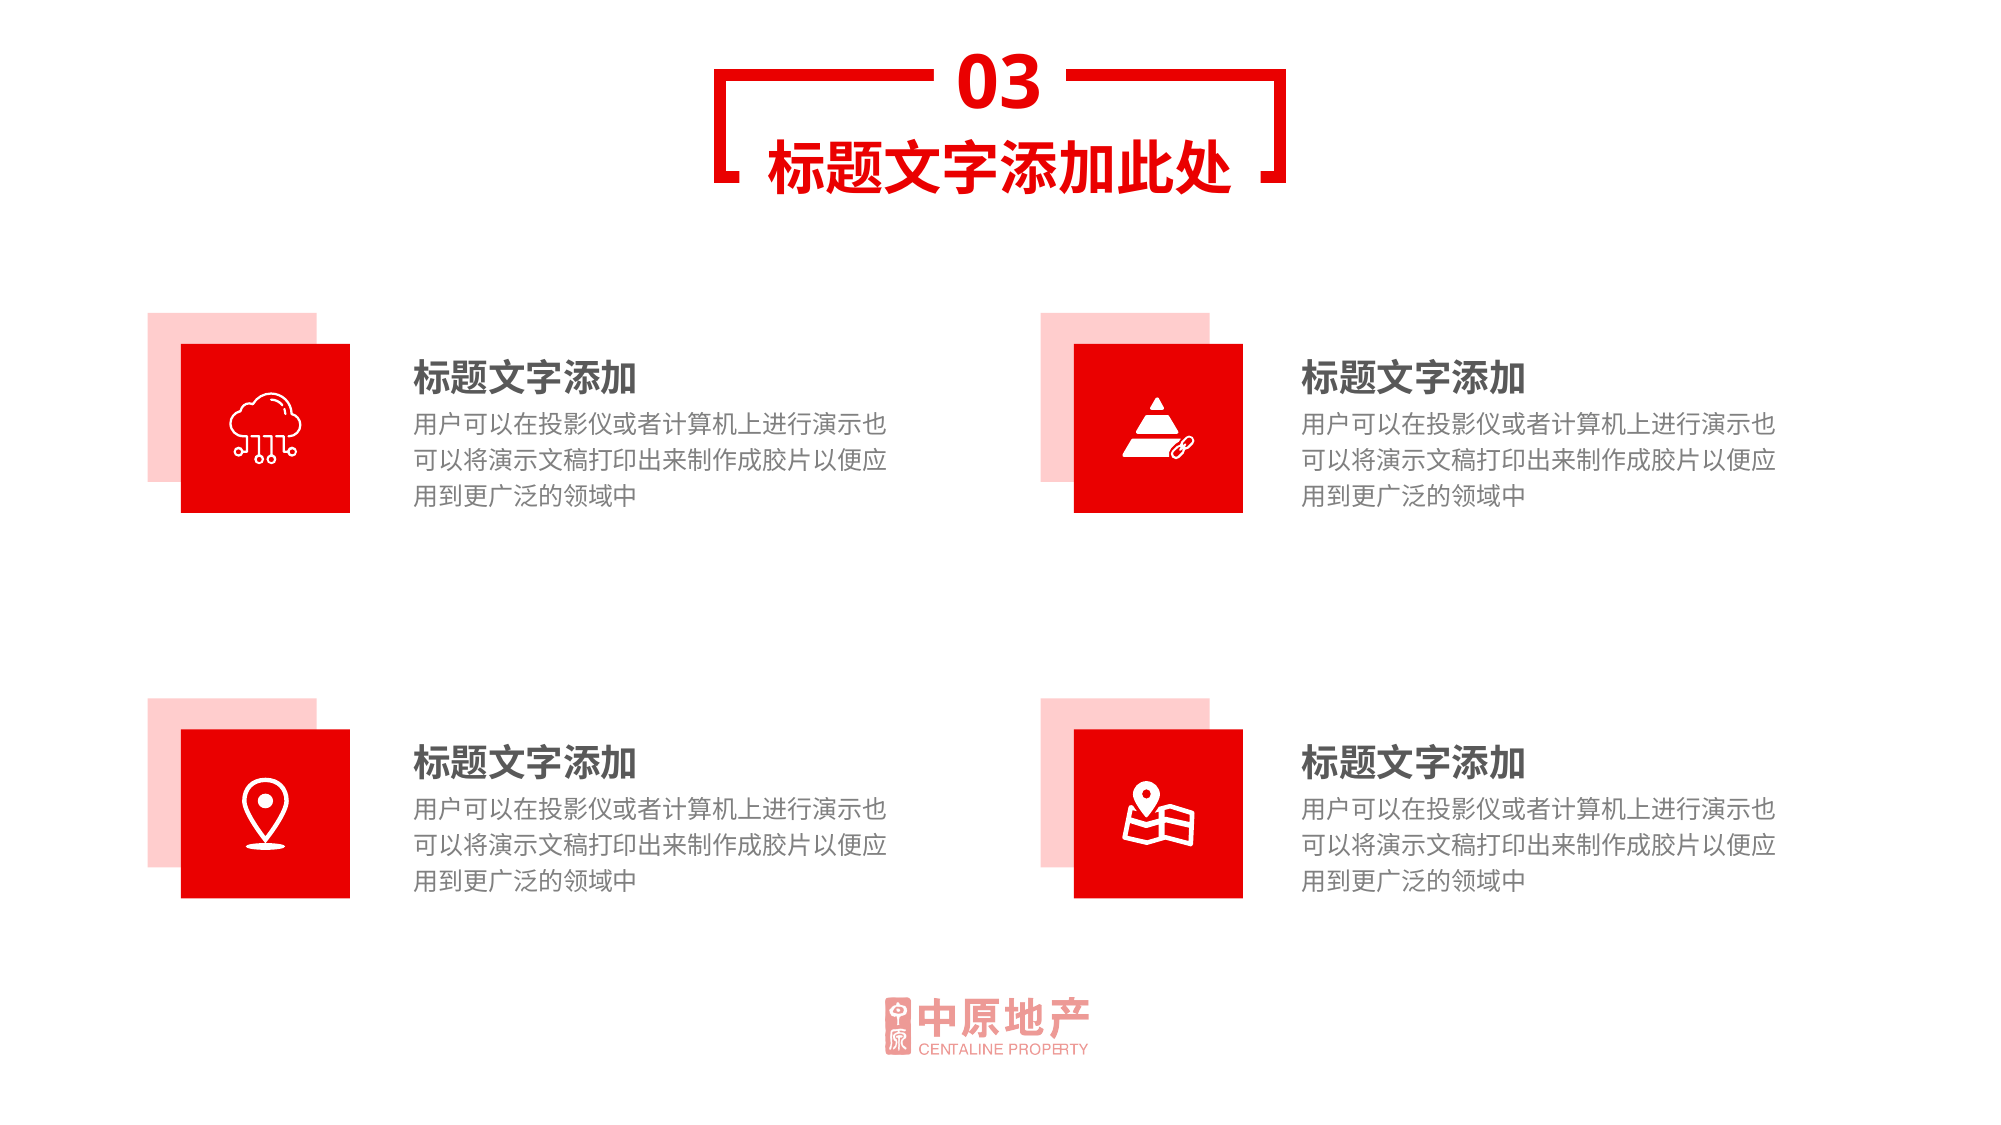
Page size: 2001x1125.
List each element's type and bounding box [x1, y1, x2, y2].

text_box [1287, 337, 1796, 520]
text_box [1040, 698, 1244, 899]
text_box [884, 996, 1090, 1056]
text_box [147, 698, 350, 899]
text_box [719, 26, 1280, 210]
text_box [398, 337, 908, 520]
text_box [1287, 722, 1796, 905]
text_box [147, 312, 350, 513]
text_box [1040, 312, 1244, 513]
text_box [398, 722, 908, 905]
